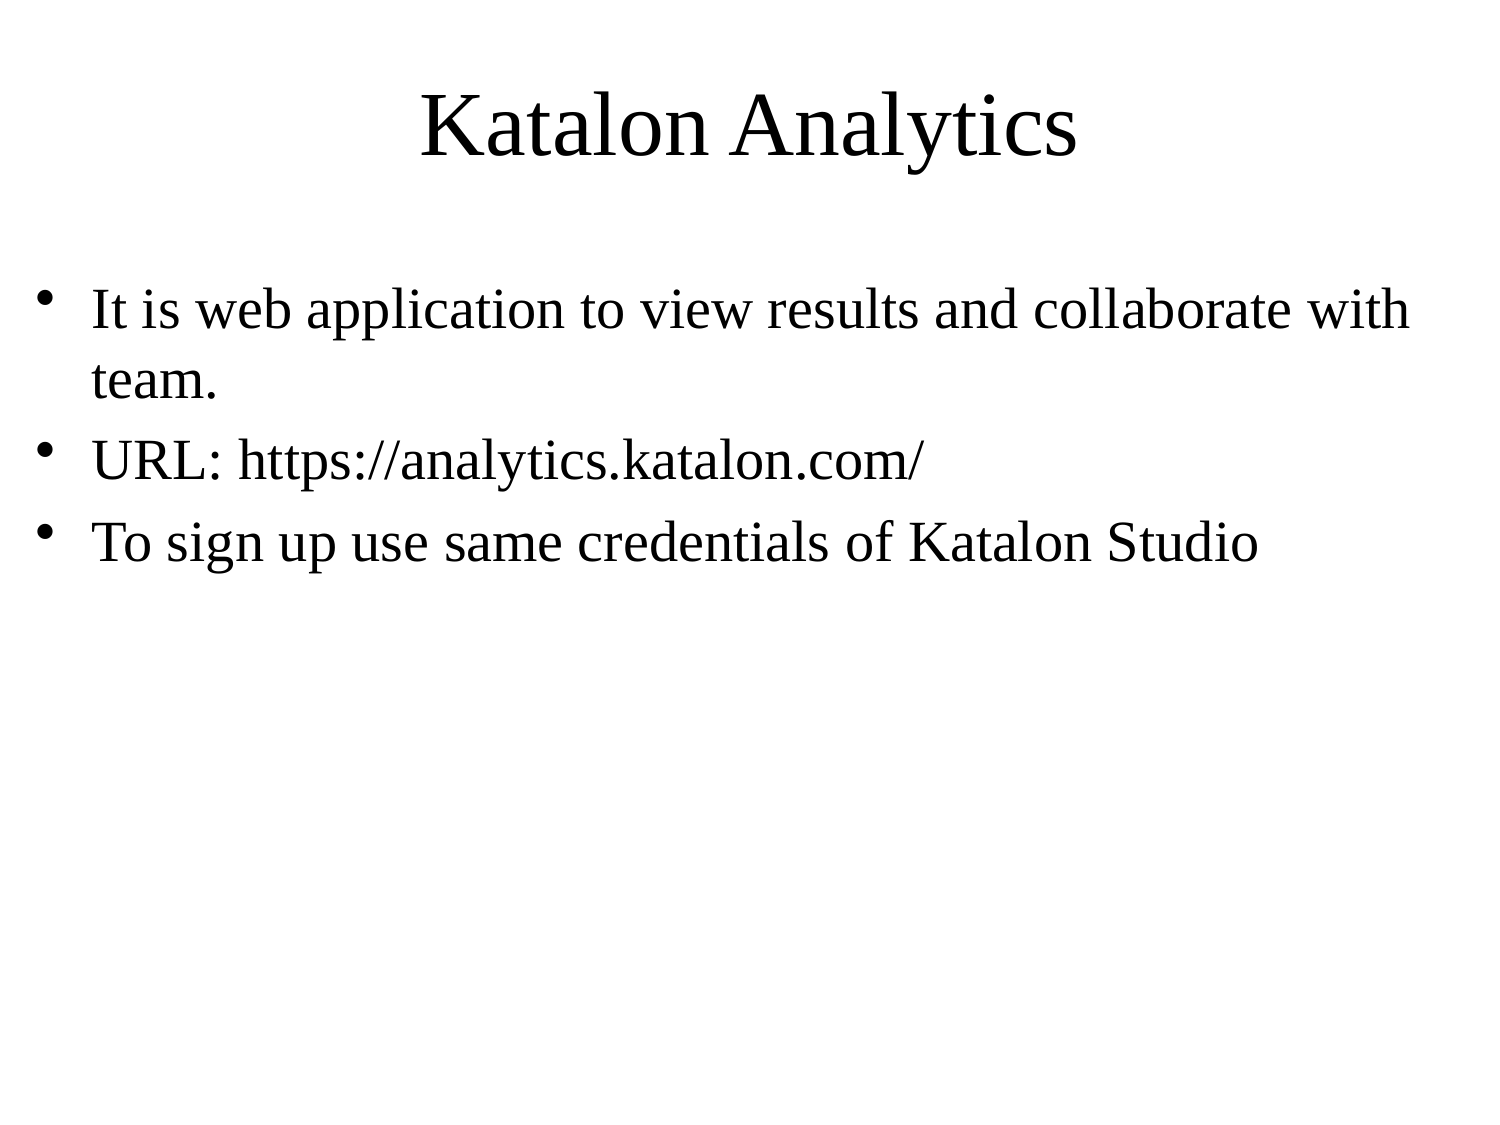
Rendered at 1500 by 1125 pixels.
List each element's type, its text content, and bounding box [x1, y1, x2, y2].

list It is web application to view results and collaborate with team. URL: https://analytics.katalon.com/ To sign up use same credentials of Katalon Studio [20, 262, 1480, 1103]
title Katalon Analytics [0, 4, 1500, 233]
